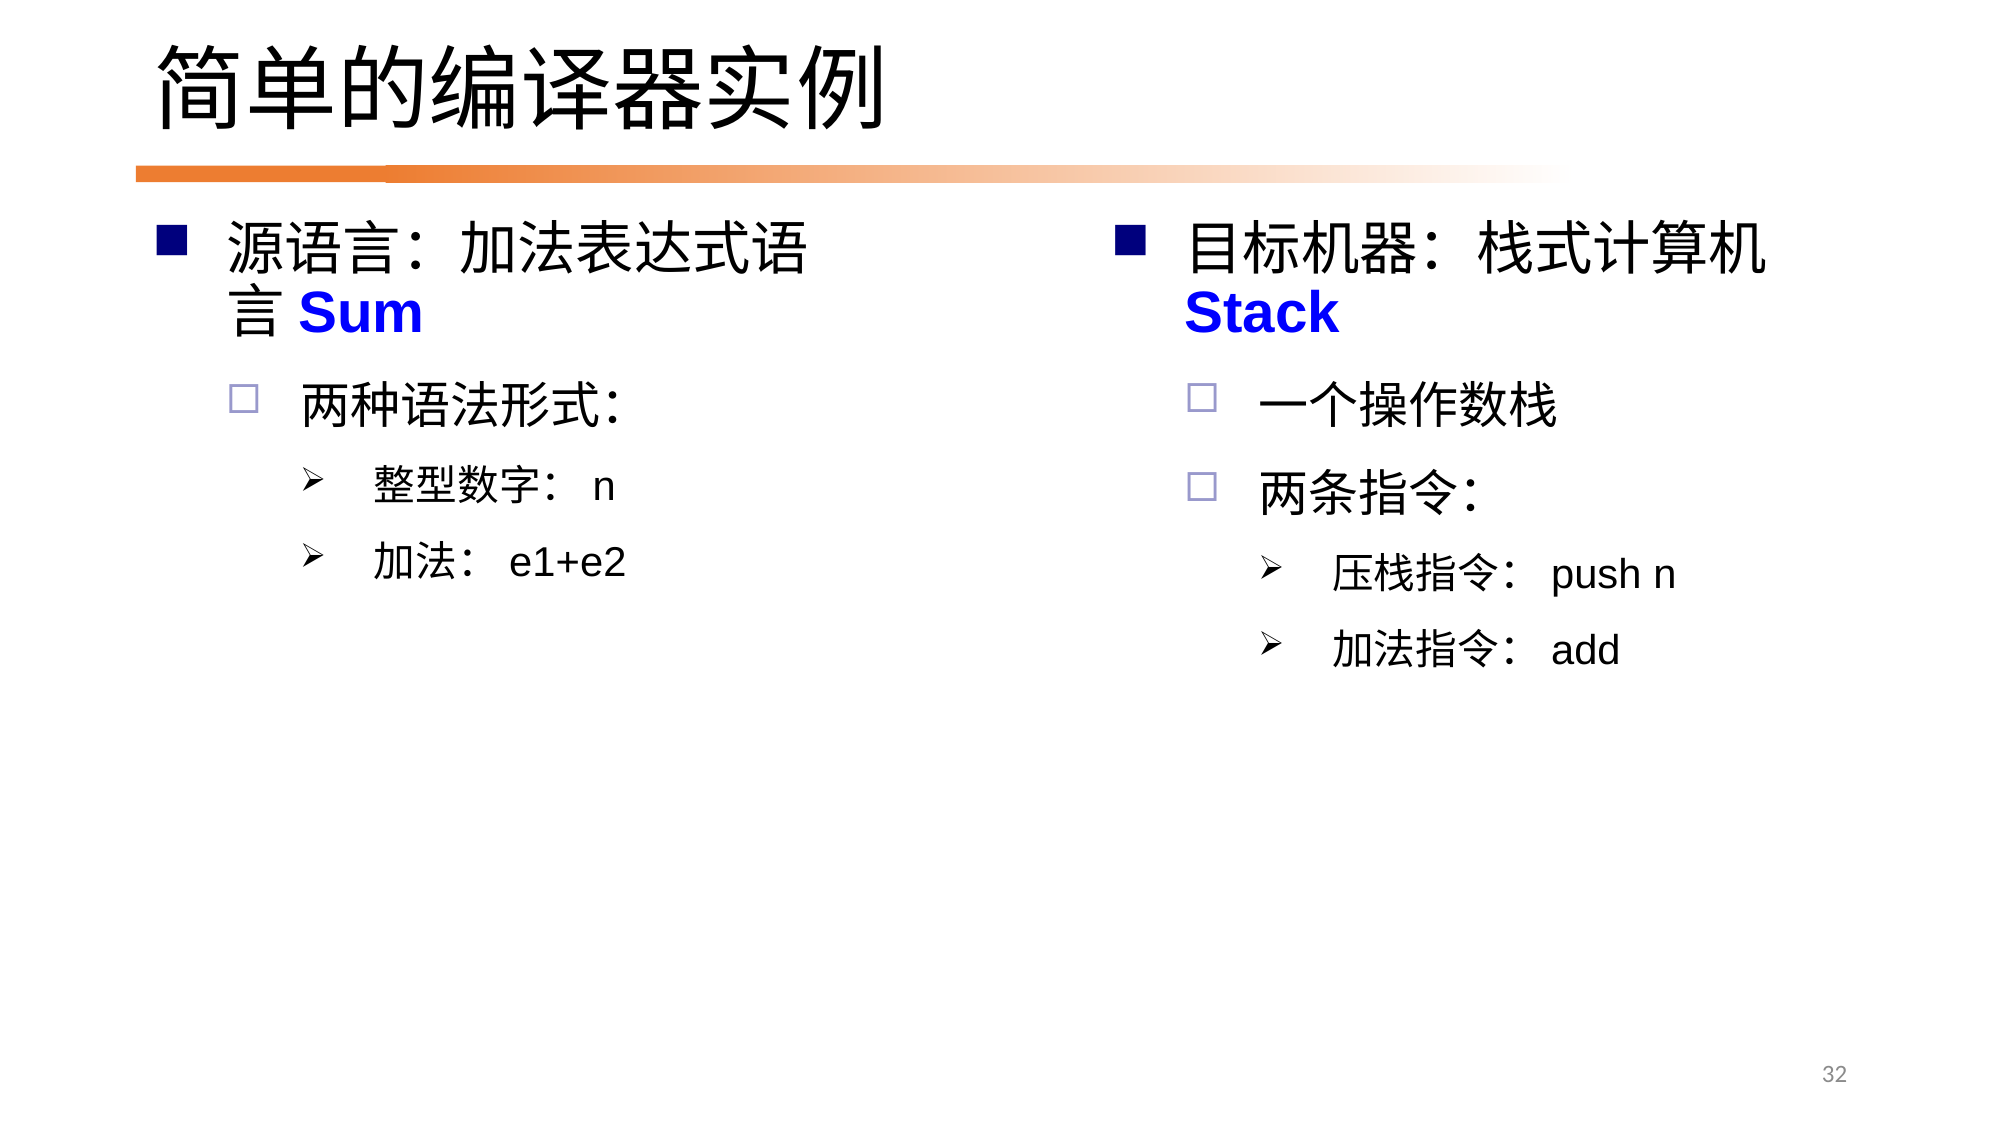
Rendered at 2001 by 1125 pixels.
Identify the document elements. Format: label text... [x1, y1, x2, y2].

title 简单的编译器实例 [138, 25, 1810, 160]
text_box 目标机器：栈式计算机Stack 一个操作数栈 两条指令： 压栈指令：push n 加法指令：add [1095, 211, 1810, 1018]
slide_number 32 [1412, 1042, 1863, 1103]
list 源语言：加法表达式语言Sum 两种语法形式： 整型数字：n 加法：e1+e2 [137, 211, 852, 1018]
